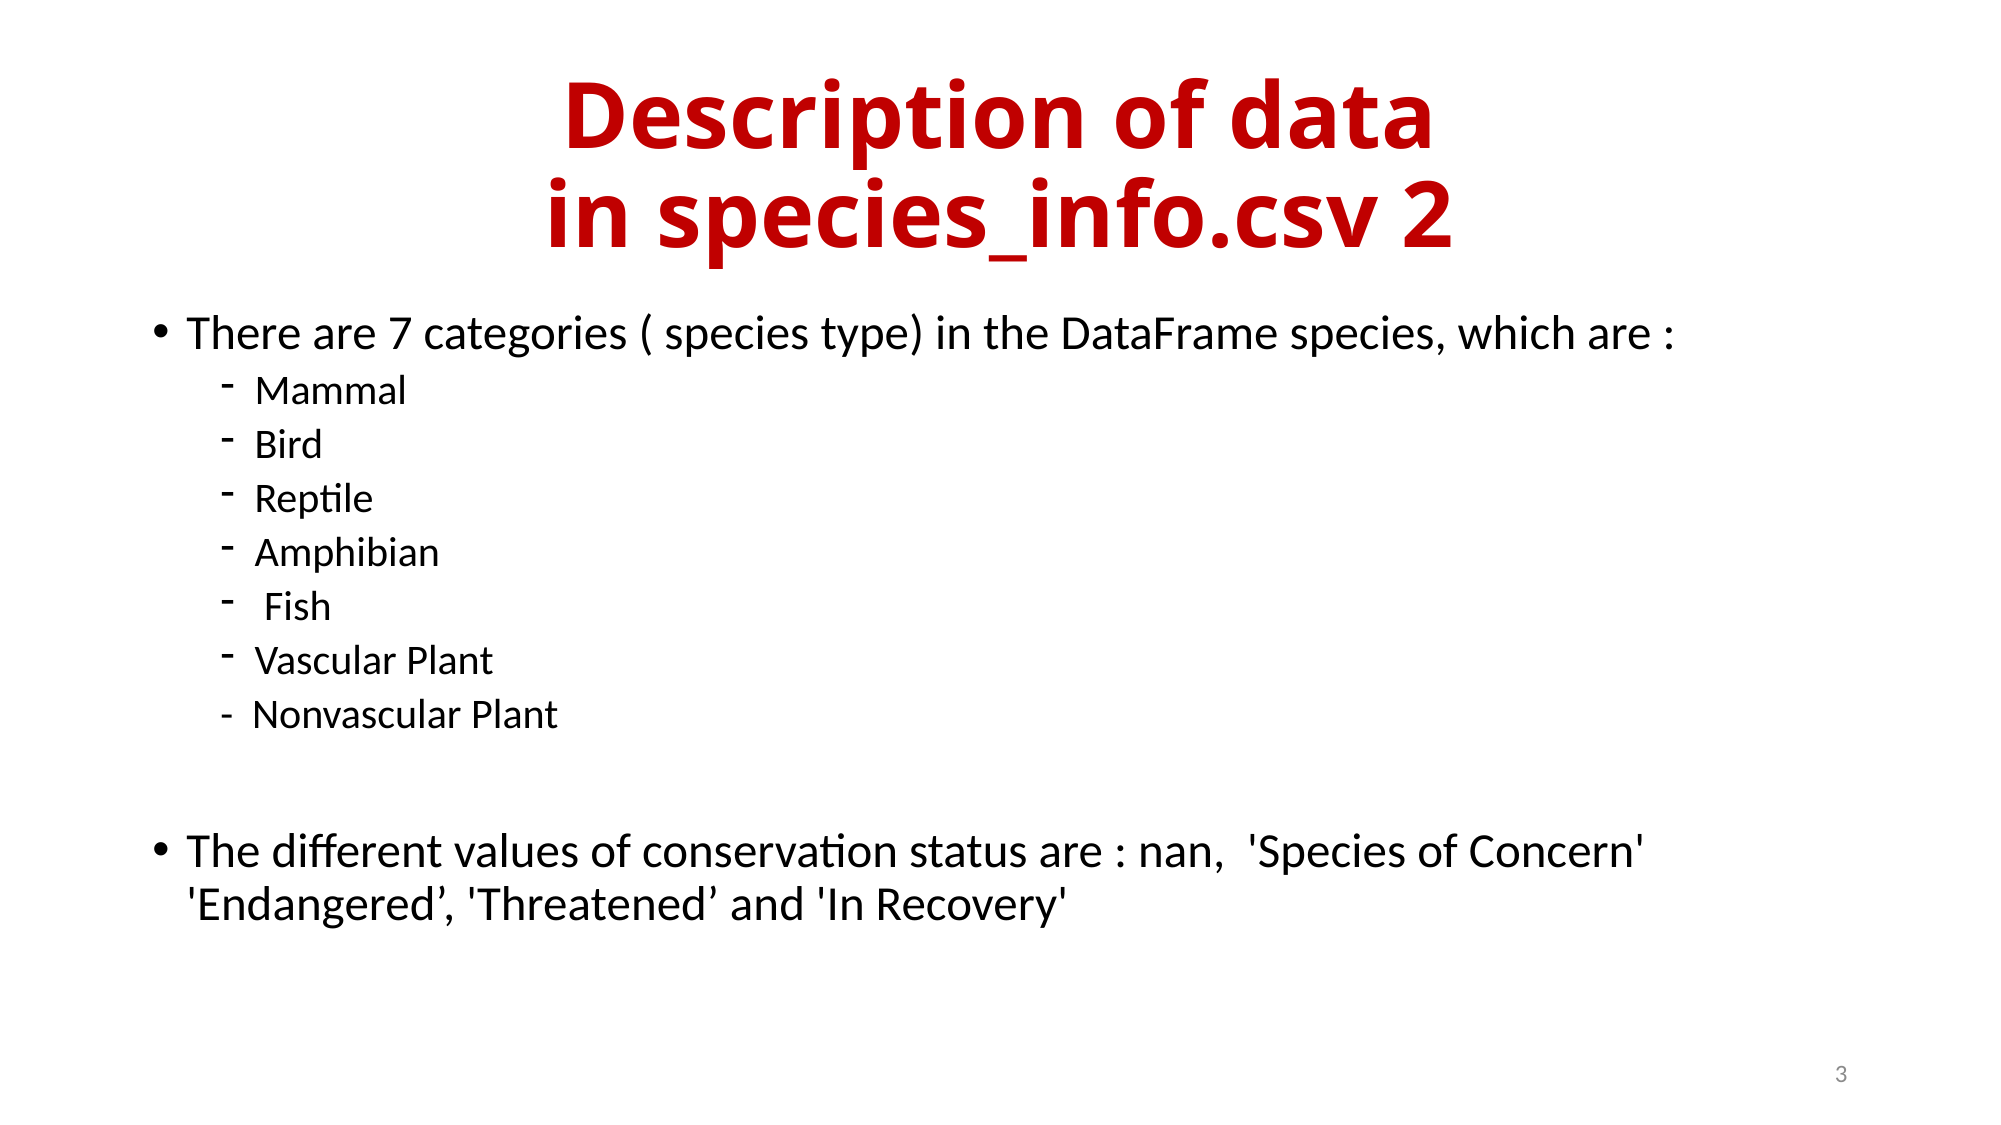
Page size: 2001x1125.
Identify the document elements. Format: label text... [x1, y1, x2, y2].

title Description of data in species_info.csv 2 [137, 59, 1863, 278]
slide_number 3 [1412, 1042, 1863, 1103]
list There are 7 categories ( species type) in the DataFrame species, which are : Mammal Bird Reptile Amphibian Fish Vascular Plant - Nonvascular Plant The different values of conservation status are : nan, 'Species of Concern' 'Endangered’, 'Threatened’ and 'In Recovery' [137, 299, 1863, 1014]
